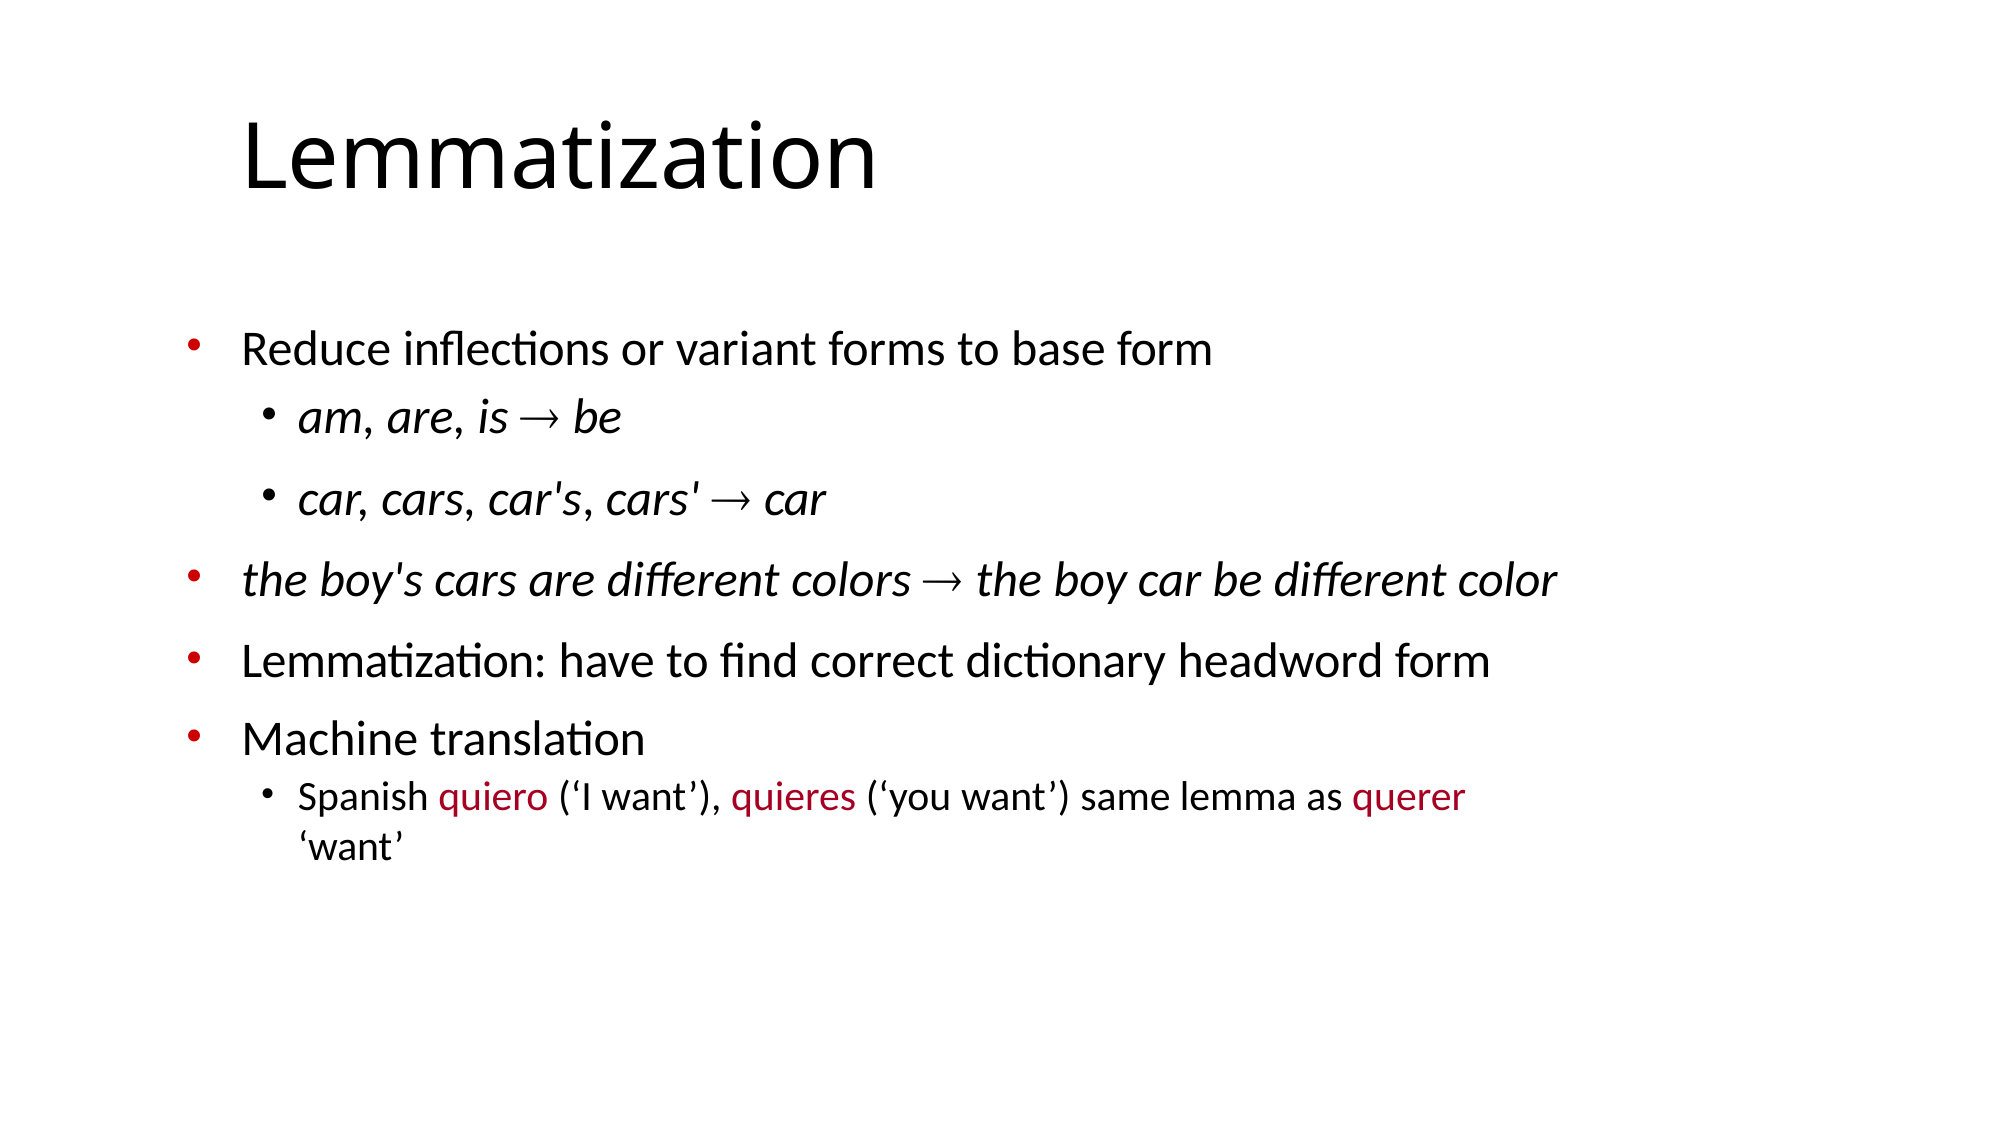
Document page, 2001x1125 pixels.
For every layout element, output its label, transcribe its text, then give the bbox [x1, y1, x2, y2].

text_box Lemmatization [212, 8, 1474, 207]
text_box Reduce inﬂections or variant forms to base form am, are, is  be car, cars, car's, cars'  car the boy's cars are diﬀerent colors  the boy car be diﬀerent color Lemmatization: have to ﬁnd correct dictionary headword form Machine translation Spanish quiero (‘I want’), quieres (‘you want’) same lemma as querer ‘want’ [183, 304, 1582, 869]
